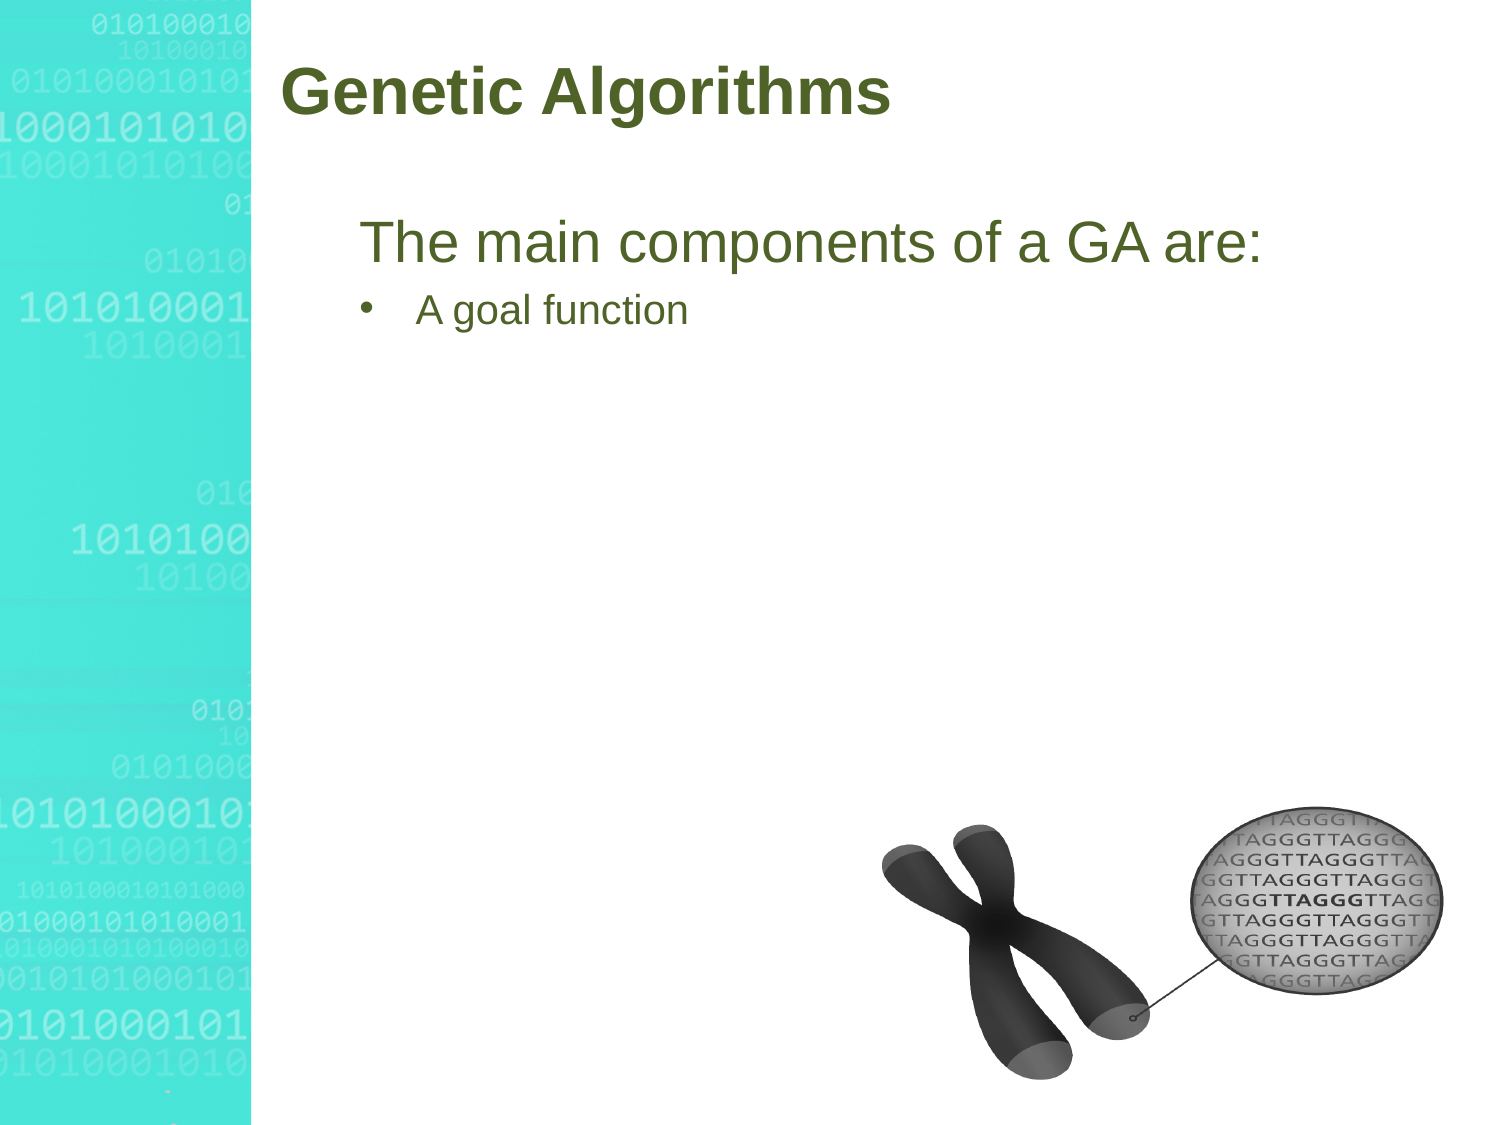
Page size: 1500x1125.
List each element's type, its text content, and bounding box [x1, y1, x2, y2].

title Genetic Algorithms [265, 0, 1500, 176]
picture [0, 0, 1500, 1125]
list The main components of a GA are: A goal function [344, 196, 1422, 587]
